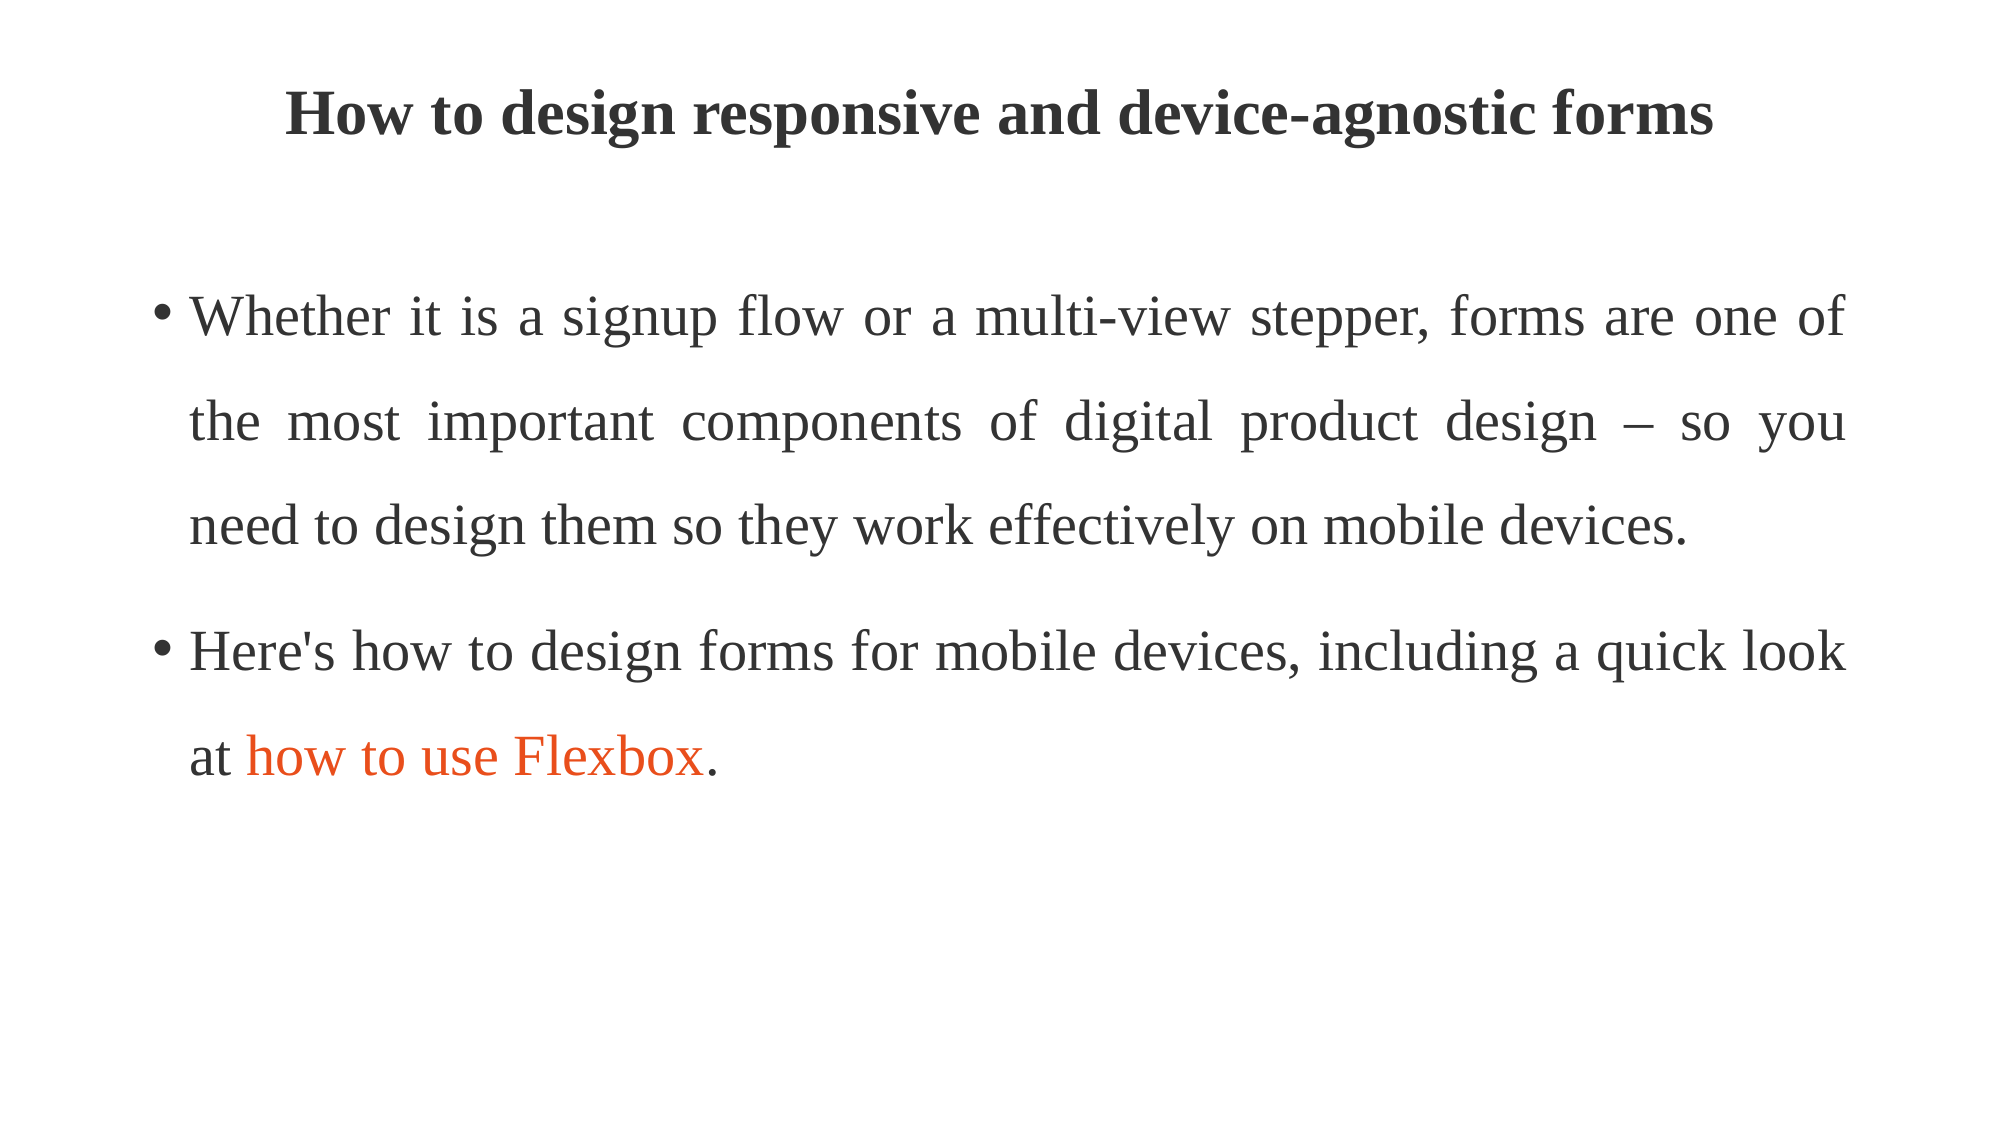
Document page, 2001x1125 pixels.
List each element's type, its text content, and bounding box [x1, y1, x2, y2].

title How to design responsive and device-agnostic forms [137, 59, 1863, 278]
list Whether it is a signup flow or a multi-view stepper, forms are one of the most important components of digital product design – so you need to design them so they work effectively on mobile devices. Here's how to design forms for mobile devices, including a quick look at how to use Flexbox. [137, 278, 1863, 1014]
